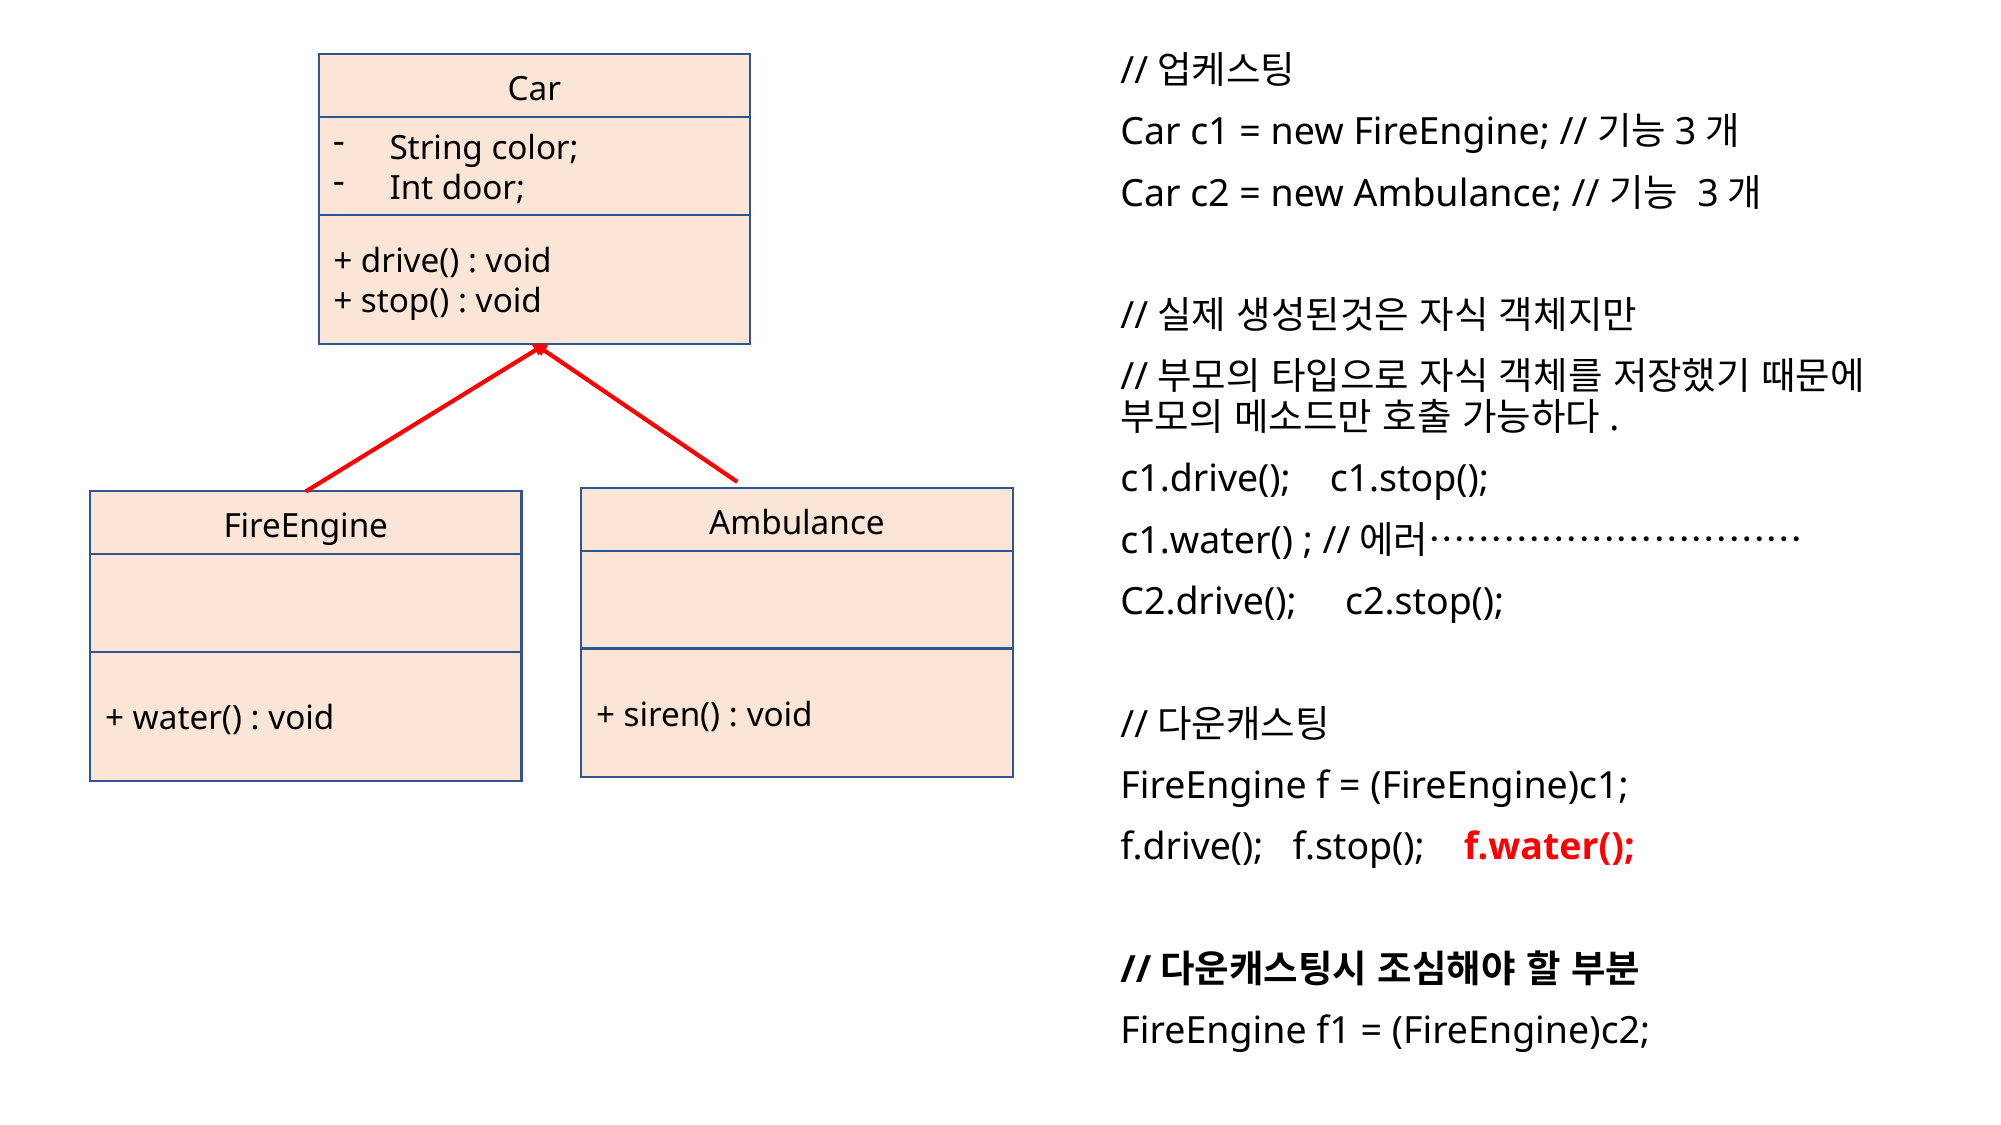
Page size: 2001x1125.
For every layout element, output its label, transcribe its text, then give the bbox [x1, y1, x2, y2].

text_box FireEngine [89, 490, 523, 553]
text_box + siren() : void [580, 647, 1014, 778]
text_box Car [318, 53, 751, 116]
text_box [534, 343, 738, 482]
text_box + water() : void [89, 651, 523, 782]
text_box Ambulance [580, 487, 1014, 550]
text_box + drive() : void + stop() : void [318, 214, 751, 345]
text_box String color; Int door; [318, 116, 751, 214]
text_box [580, 550, 1014, 647]
list //업케스팅 Car c1 = new FireEngine; //기능3개 Car c2 = new Ambulance; //기능 3개 //실제 생성된것은 자식 객체지만 //부모의 타입으로 자식 객체를 저장했기 때문에 부모의 메소드만 호출 가능하다. c1.drive(); c1.stop(); c1.water() ; //에러………………………… C2.drive(); c2.stop(); //다운캐스팅 FireEngine f = (FireEngine)c1; f.drive(); f.stop(); f.water(); //다운캐스팅시 조심해야 할 부분 FireEngine f1 = (FireEngine)c2; [1105, 43, 1961, 1097]
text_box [305, 343, 547, 492]
text_box [89, 553, 523, 651]
